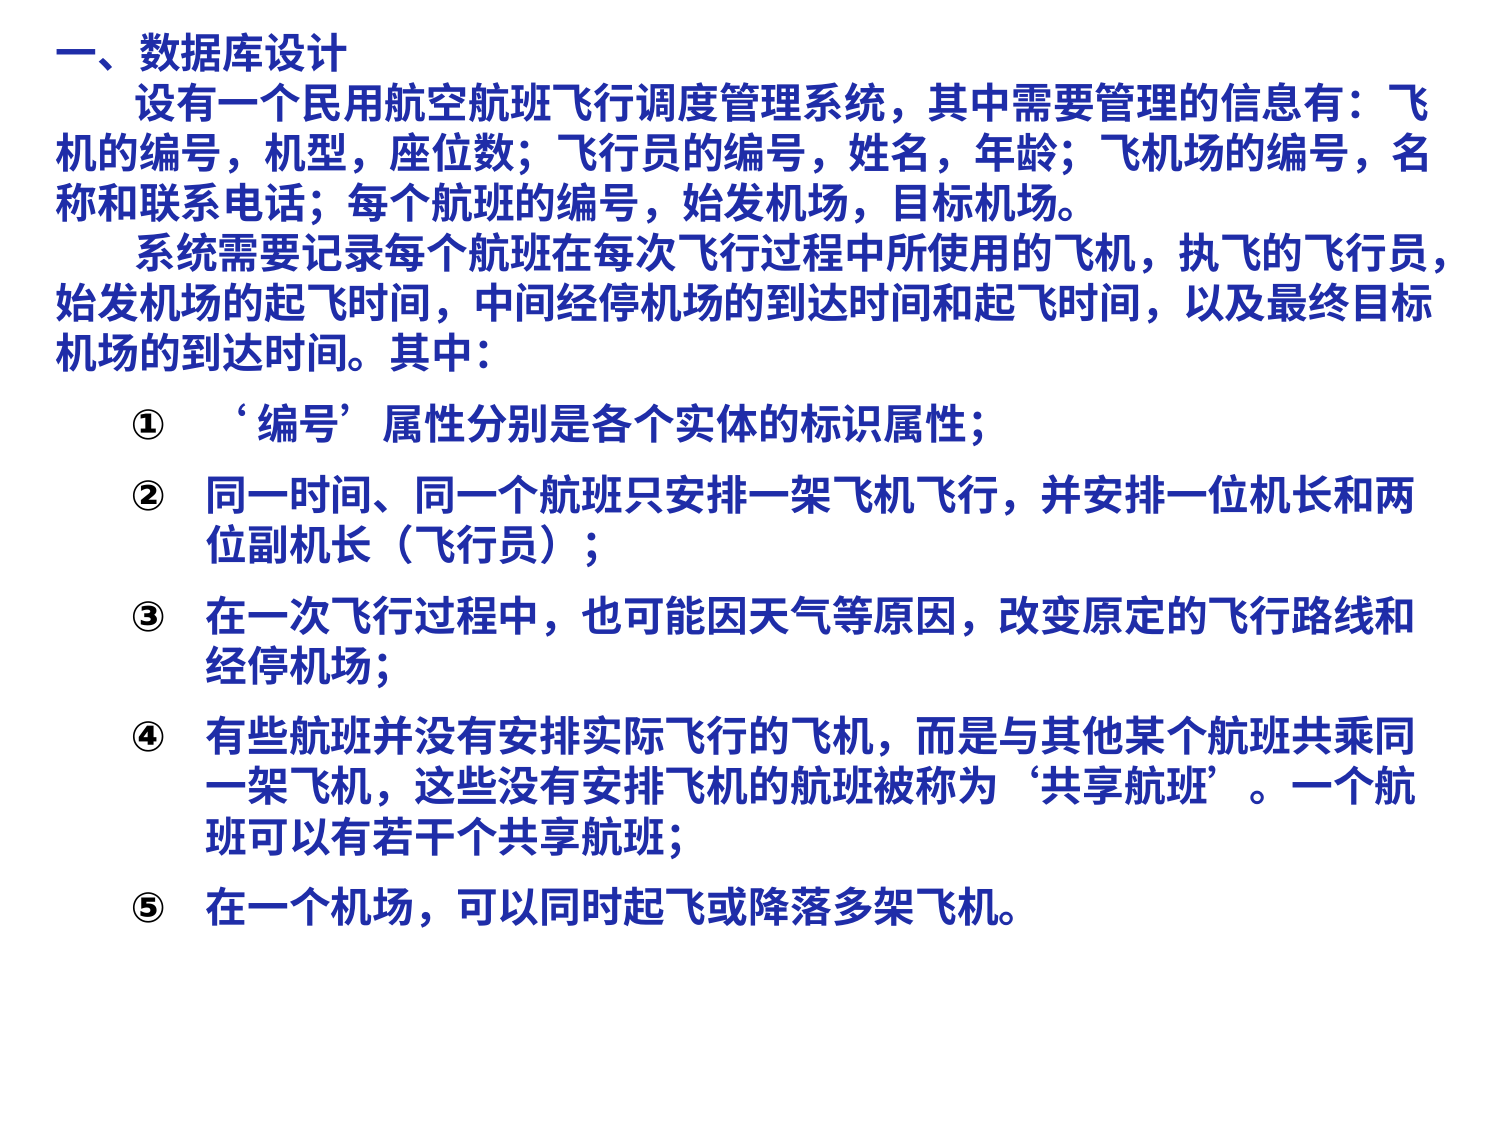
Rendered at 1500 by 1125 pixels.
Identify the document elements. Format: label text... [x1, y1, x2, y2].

text_box 一、数据库设计 设有一个民用航空航班飞行调度管理系统，其中需要管理的信息有：飞机的编号，机型，座位数；飞行员的编号，姓名，年龄；飞机场的编号，名称和联系电话；每个航班的编号，始发机场，目标机场。 系统需要记录每个航班在每次飞行过程中所使用的飞机，执飞的飞行员，始发机场的起飞时间，中间经停机场的到达时间和起飞时间，以及最终目标机场的到达时间。其中： ‘编号’属性分别是各个实体的标识属性； 同一时间、同一个航班只安排一架飞机飞行，并安排一位机长和两位副机长（飞行员）； 在一次飞行过程中，也可能因天气等原因，改变原定的飞行路线和经停机场； 有些航班并没有安排实际飞行的飞机，而是与其他某个航班共乘同一架飞机，这些没有安排飞机的航班被称为‘共享航班’。一个航班可以有若干个共享航班； 在一个机场，可以同时起飞或降落多架飞机。 [40, 19, 1455, 939]
